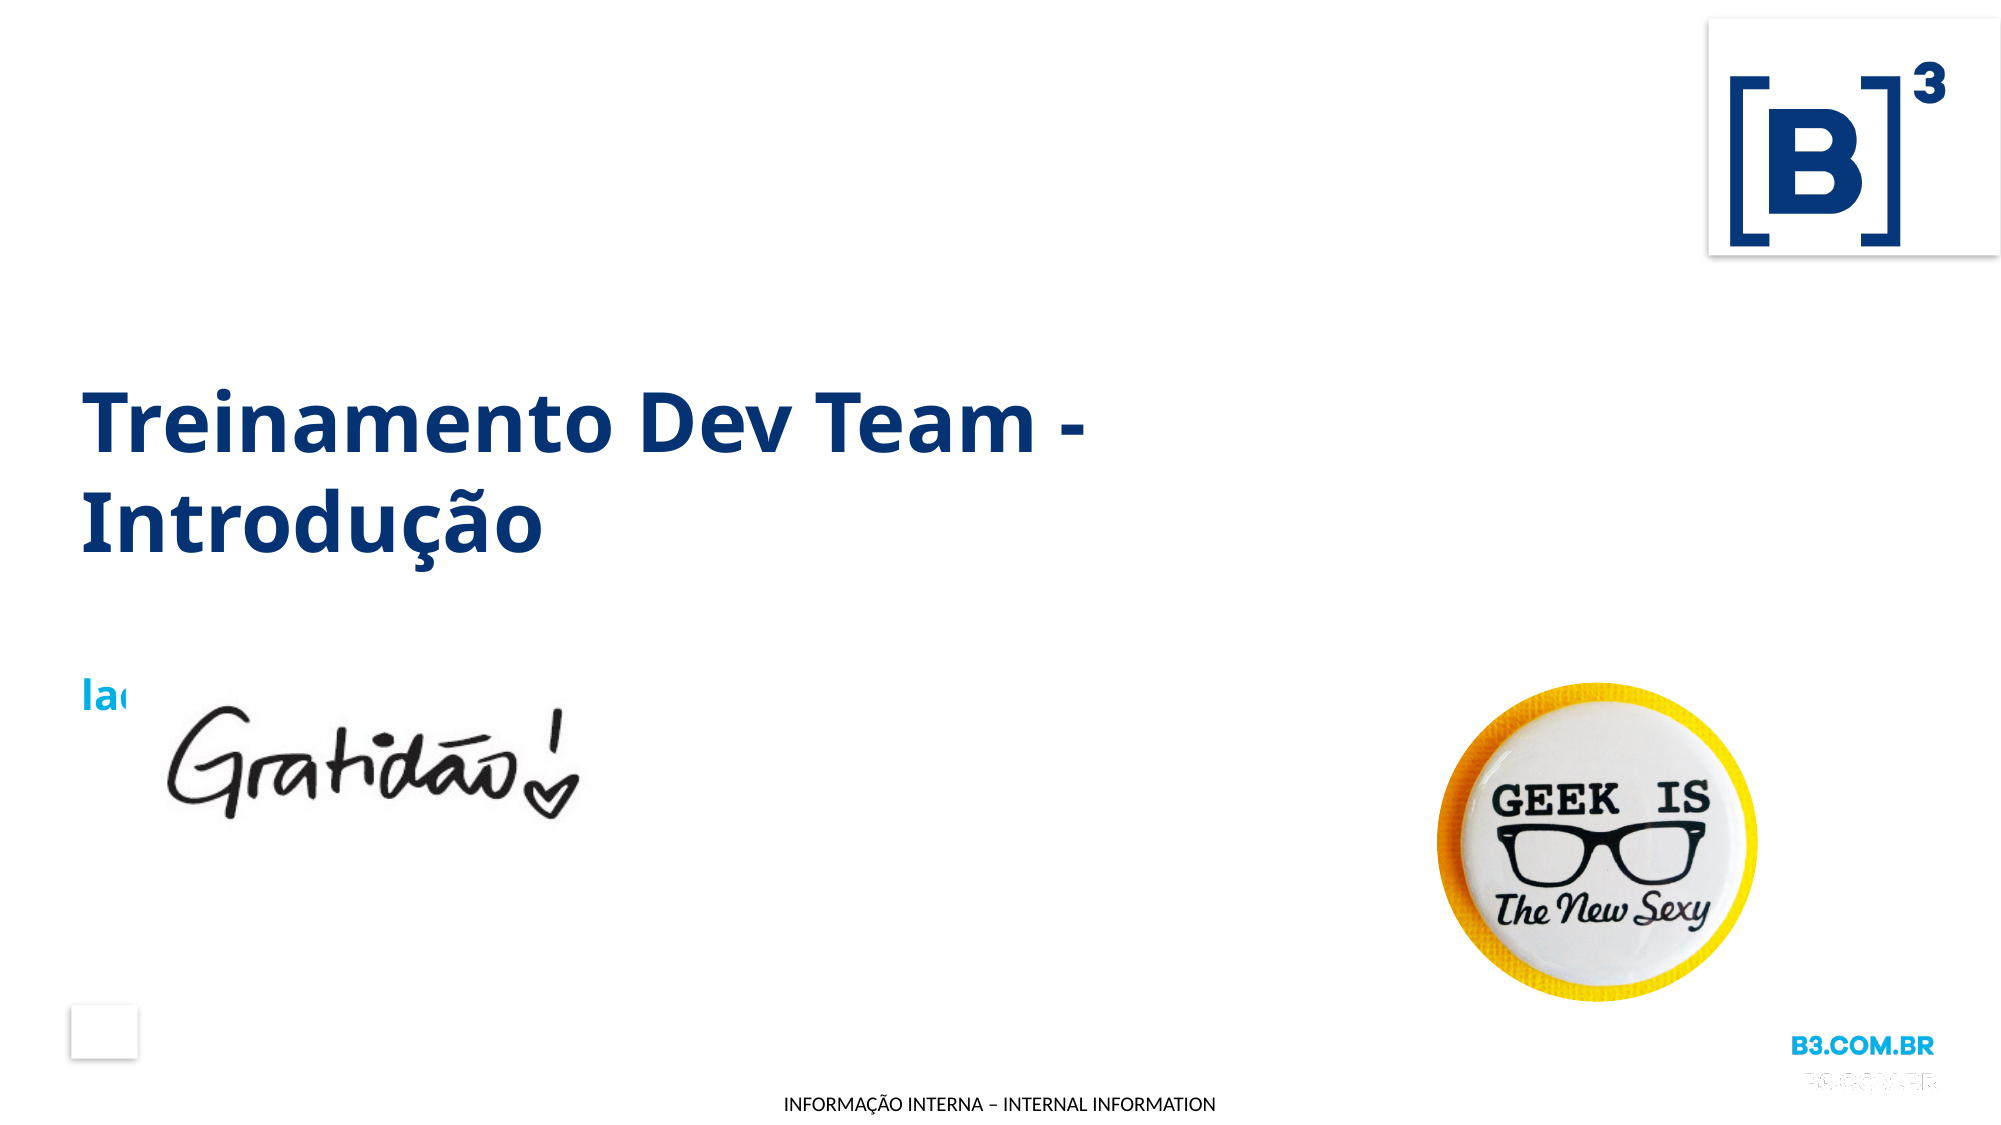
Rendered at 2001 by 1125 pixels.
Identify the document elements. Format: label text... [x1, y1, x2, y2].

picture [1649, 0, 1981, 327]
title Treinamento Dev Team - Introdução lace@b3.com.br [66, 361, 1544, 657]
picture [1803, 1069, 1938, 1094]
picture [125, 656, 635, 875]
picture [1791, 1031, 1934, 1059]
picture [1436, 682, 1758, 1002]
